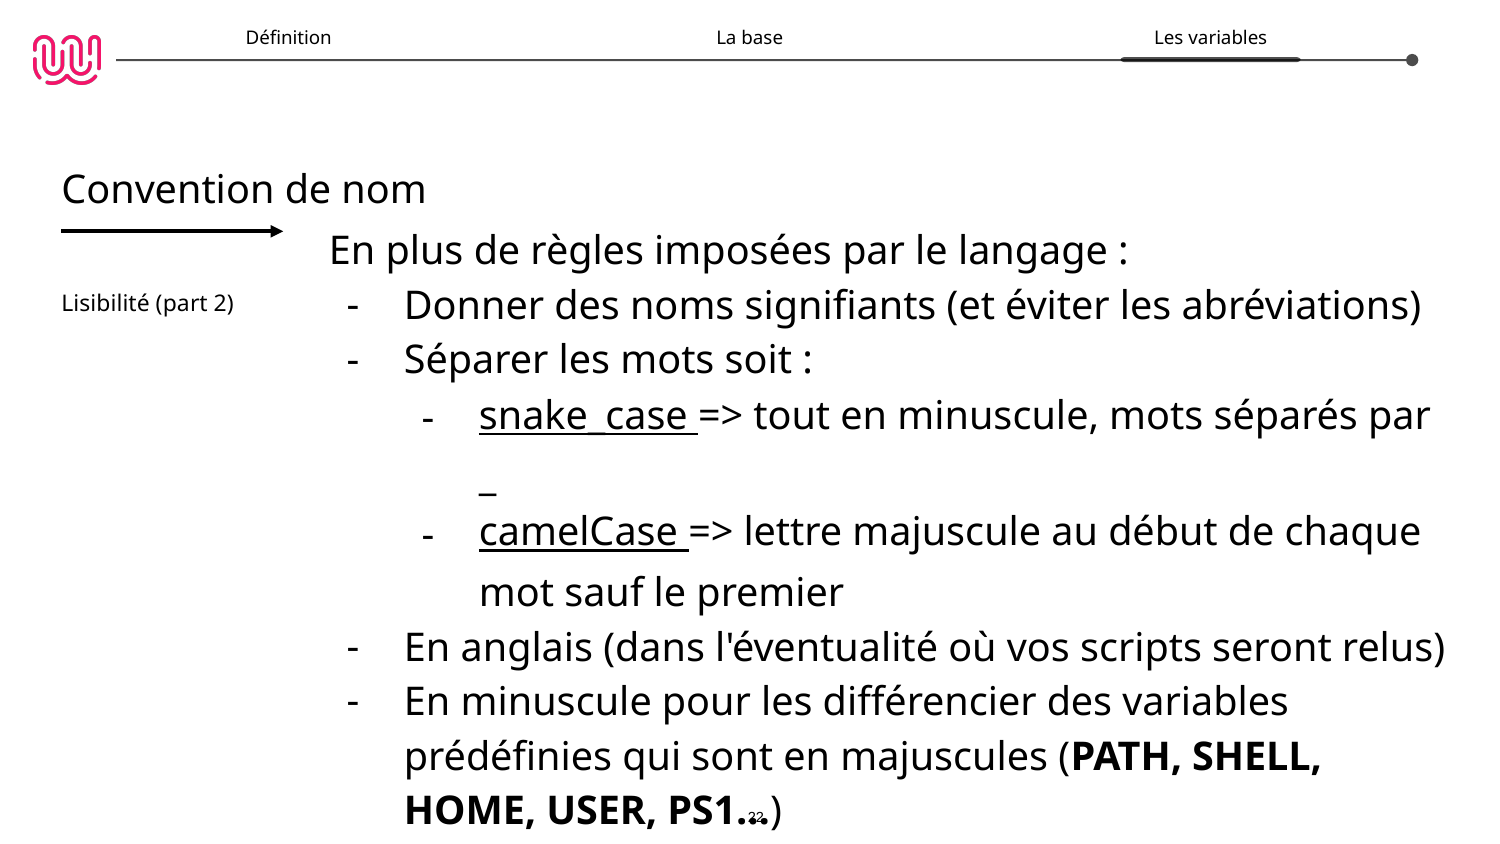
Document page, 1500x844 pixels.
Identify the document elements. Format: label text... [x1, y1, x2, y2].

text_box La base [631, 22, 868, 51]
picture [32, 34, 101, 85]
text_box Convention de nom [58, 160, 688, 215]
text_box Définition [170, 22, 407, 51]
text_box En plus de règles imposées par le langage : Donner des noms signifiants (et éviter les abréviations) Séparer les mots soit : snake_case => tout en minuscule, mots séparés par _ camelCase => lettre majuscule au début de chaque mot sauf le premier En anglais (dans l'éventualité où vos scripts seront relus) En minuscule pour les différencier des variables prédéfinies qui sont en majuscules (PATH, SHELL, HOME, USER, PS1…) [323, 238, 1464, 813]
text_box Lisibilité (part 2) [58, 285, 275, 319]
text_box Les variables [1092, 22, 1329, 51]
slide_number ‹#› [738, 332, 774, 829]
